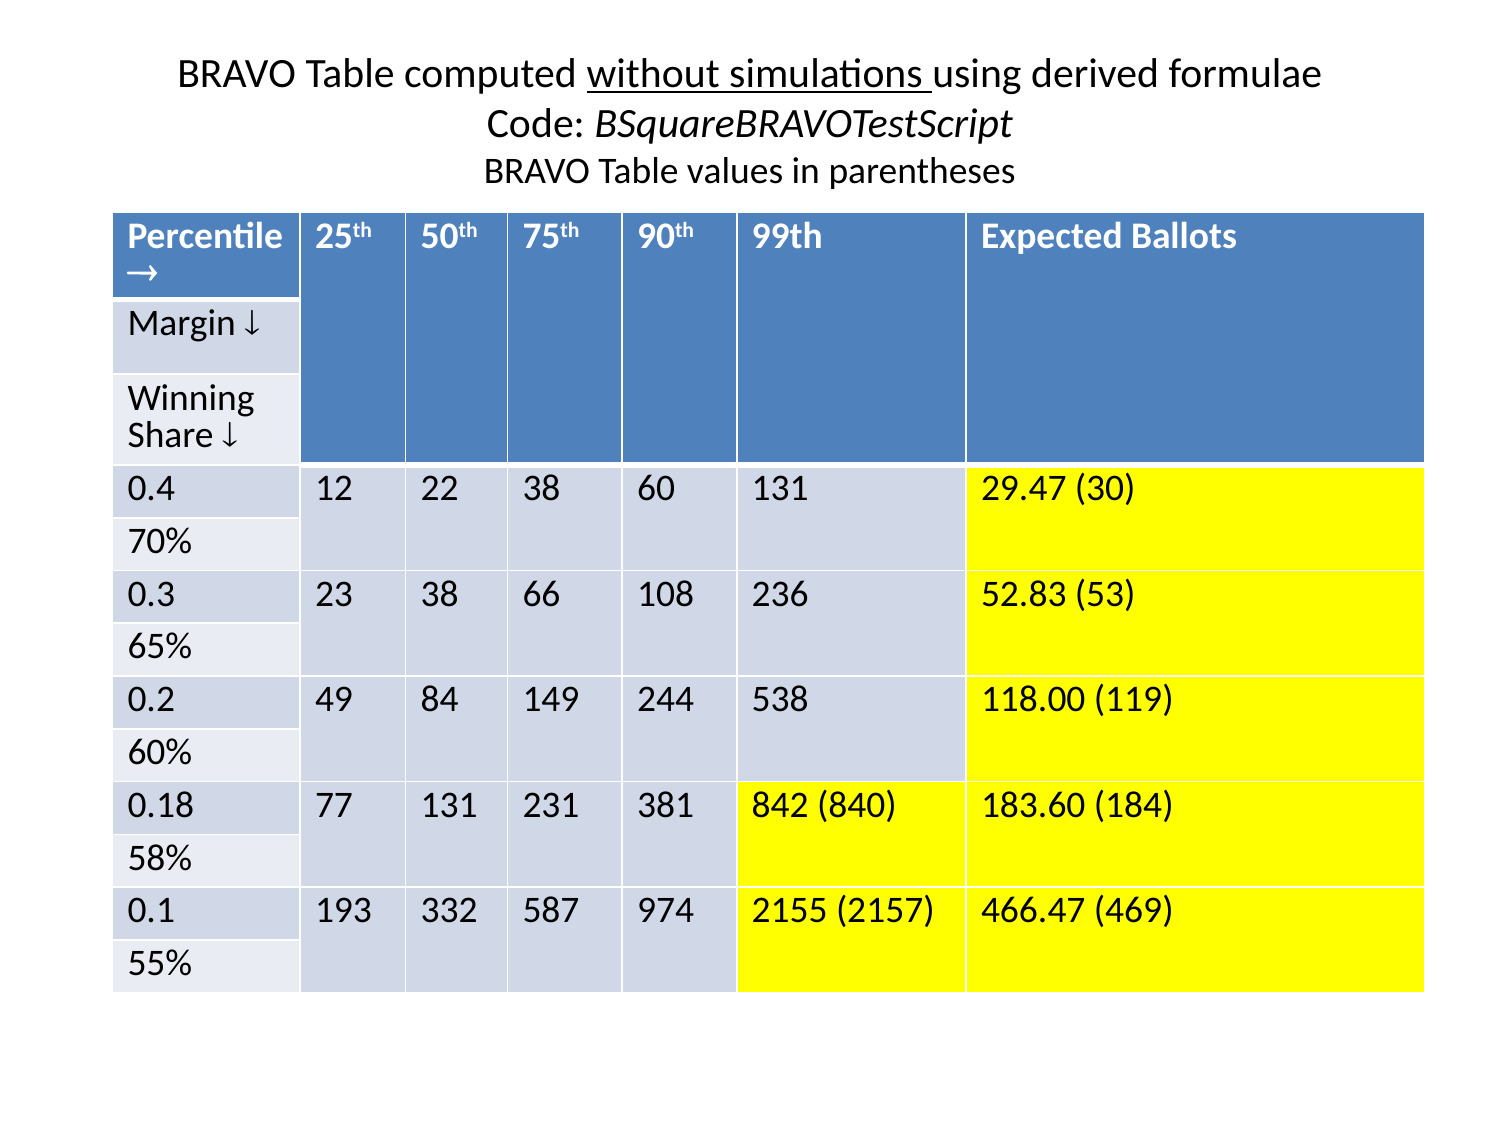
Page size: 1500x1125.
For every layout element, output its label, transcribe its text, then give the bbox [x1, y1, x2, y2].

table_cell 23 [301, 571, 405, 675]
table_cell 12 [301, 468, 405, 570]
table_cell 77 [301, 782, 405, 886]
table_cell 183.60 (184) [967, 782, 1424, 886]
table_cell 55% [113, 941, 299, 992]
table_cell 118.00 (119) [967, 677, 1424, 781]
title BRAVO Table computed without simulations using derived formulae Code: BSquareBRAVOTestScript BRAVO Table values in parentheses [75, 24, 1425, 213]
table_cell Winning Share  [113, 375, 299, 464]
table_cell 66 [508, 571, 621, 675]
table_cell 49 [301, 677, 405, 781]
table_cell 0.3 [113, 571, 299, 622]
table_cell 52.83 (53) [967, 571, 1424, 675]
table_cell 38 [406, 571, 507, 675]
table_cell 29.47 (30) [967, 468, 1424, 570]
table_cell 149 [508, 677, 621, 781]
table_cell Margin  [113, 302, 299, 373]
table_header Percentile  [113, 213, 299, 297]
table_cell 381 [623, 782, 736, 886]
table_cell 842 (840) [738, 782, 965, 886]
table_header 75th [508, 213, 621, 462]
table_cell 58% [113, 835, 299, 886]
table_cell 60 [623, 468, 736, 570]
table_cell 193 [301, 888, 405, 992]
table_cell 244 [623, 677, 736, 781]
table_cell 38 [508, 468, 621, 570]
table_cell 0.1 [113, 888, 299, 939]
table_cell 466.47 (469) [967, 888, 1424, 992]
table_cell 974 [623, 888, 736, 992]
table_cell 332 [406, 888, 507, 992]
table_cell 231 [508, 782, 621, 886]
table_cell 84 [406, 677, 507, 781]
table_cell 2155 (2157) [738, 888, 965, 992]
table_cell 60% [113, 730, 299, 781]
table_cell 65% [113, 624, 299, 675]
table_header 25th [301, 213, 405, 462]
table_cell 0.2 [113, 677, 299, 728]
table_cell 236 [738, 571, 965, 675]
table_cell 538 [738, 677, 965, 781]
table_cell 0.4 [113, 466, 299, 517]
table_cell 131 [406, 782, 507, 886]
table_header 90th [623, 213, 736, 462]
table_cell 587 [508, 888, 621, 992]
table_cell 0.18 [113, 782, 299, 834]
table_cell 131 [738, 468, 965, 570]
table_header Expected Ballots [967, 213, 1424, 462]
table_cell 22 [406, 468, 507, 570]
table_cell 108 [623, 571, 736, 675]
table_cell 70% [113, 519, 299, 570]
table_header 50th [406, 213, 507, 462]
table_header 99th [738, 213, 965, 462]
